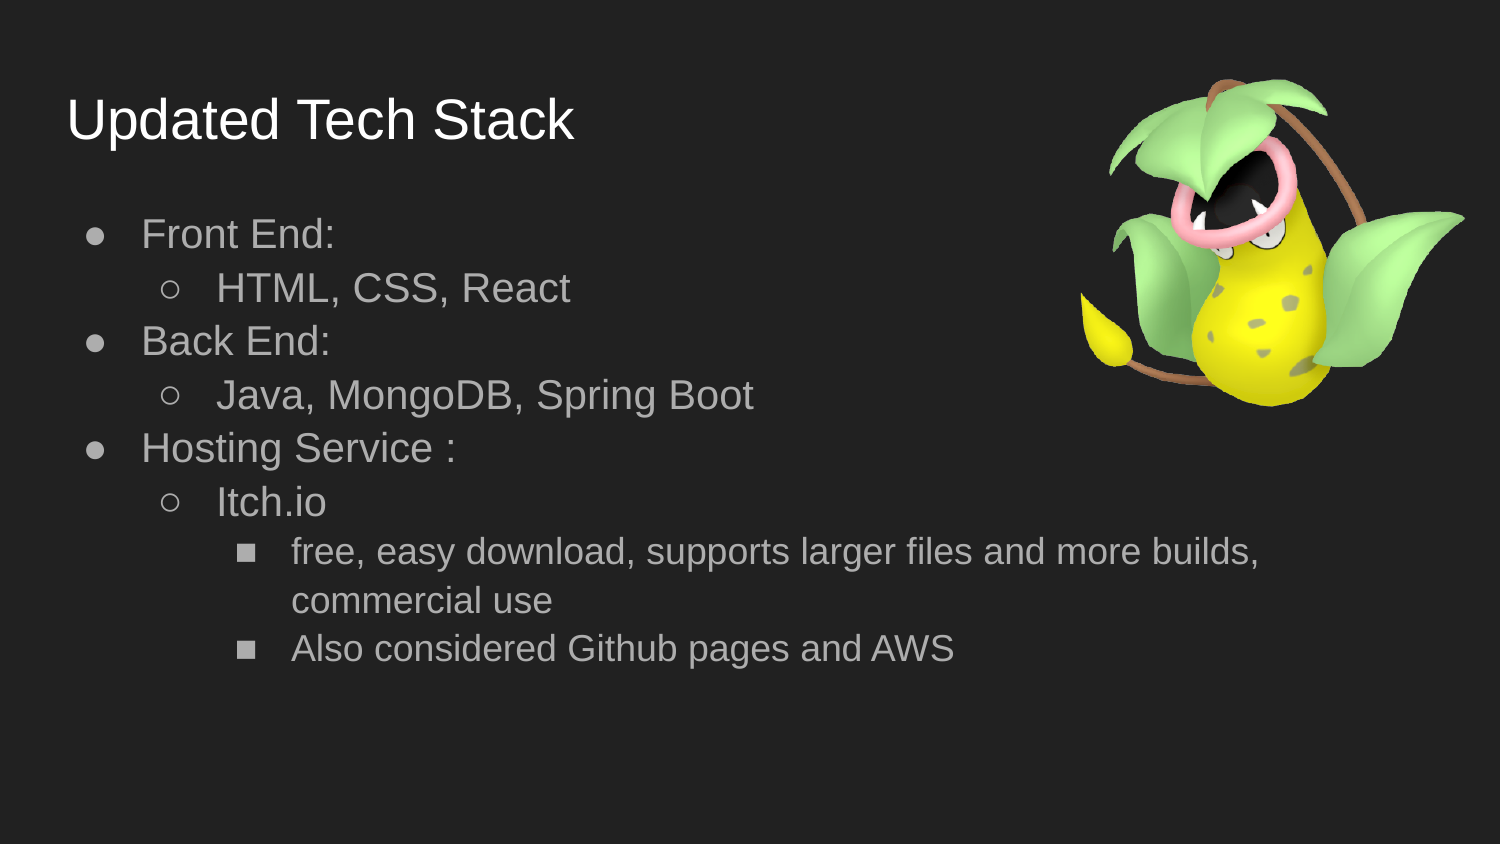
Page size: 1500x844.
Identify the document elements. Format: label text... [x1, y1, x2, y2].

title Updated Tech Stack [51, 72, 1066, 167]
picture [1071, 41, 1474, 444]
list Front End: HTML, CSS, React Back End: Java, MongoDB, Spring Boot Hosting Service : Itch.io free, easy download, supports larger files and more builds, commercial use Also considered Github pages and AWS [51, 189, 1449, 777]
